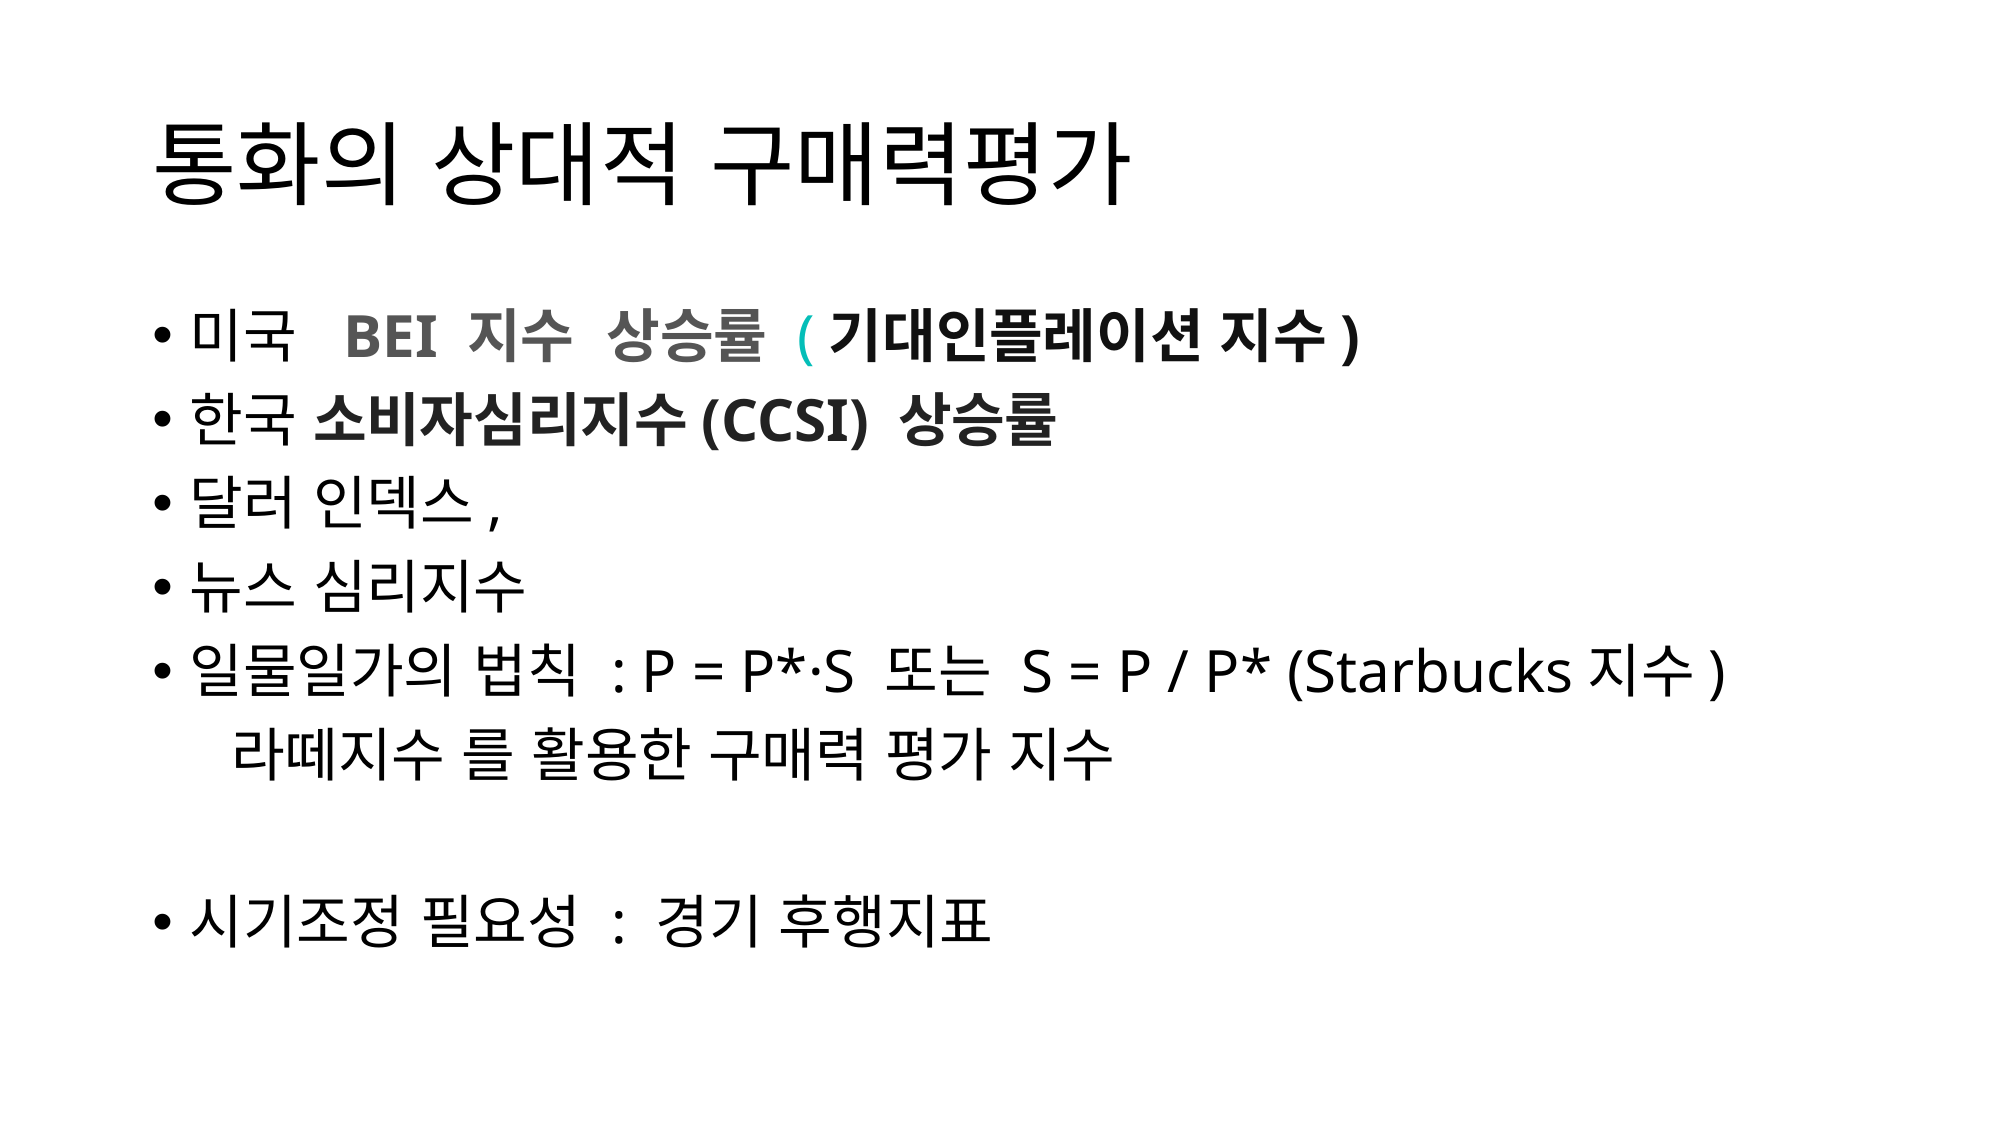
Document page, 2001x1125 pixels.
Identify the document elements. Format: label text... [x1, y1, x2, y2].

list 미국 BEI 지수 상승률 (기대인플레이션 지수) 한국 소비자심리지수(CCSI) 상승률 달러 인덱스, 뉴스 심리지수 일물일가의 법칙 : P = P*·S 또는 S = P / P* (Starbucks지수) 라떼지수 를 활용한 구매력 평가 지수 시기조정 필요성 : 경기 후행지표 [137, 299, 1863, 1014]
title 통화의 상대적 구매력평가 [137, 59, 1863, 278]
